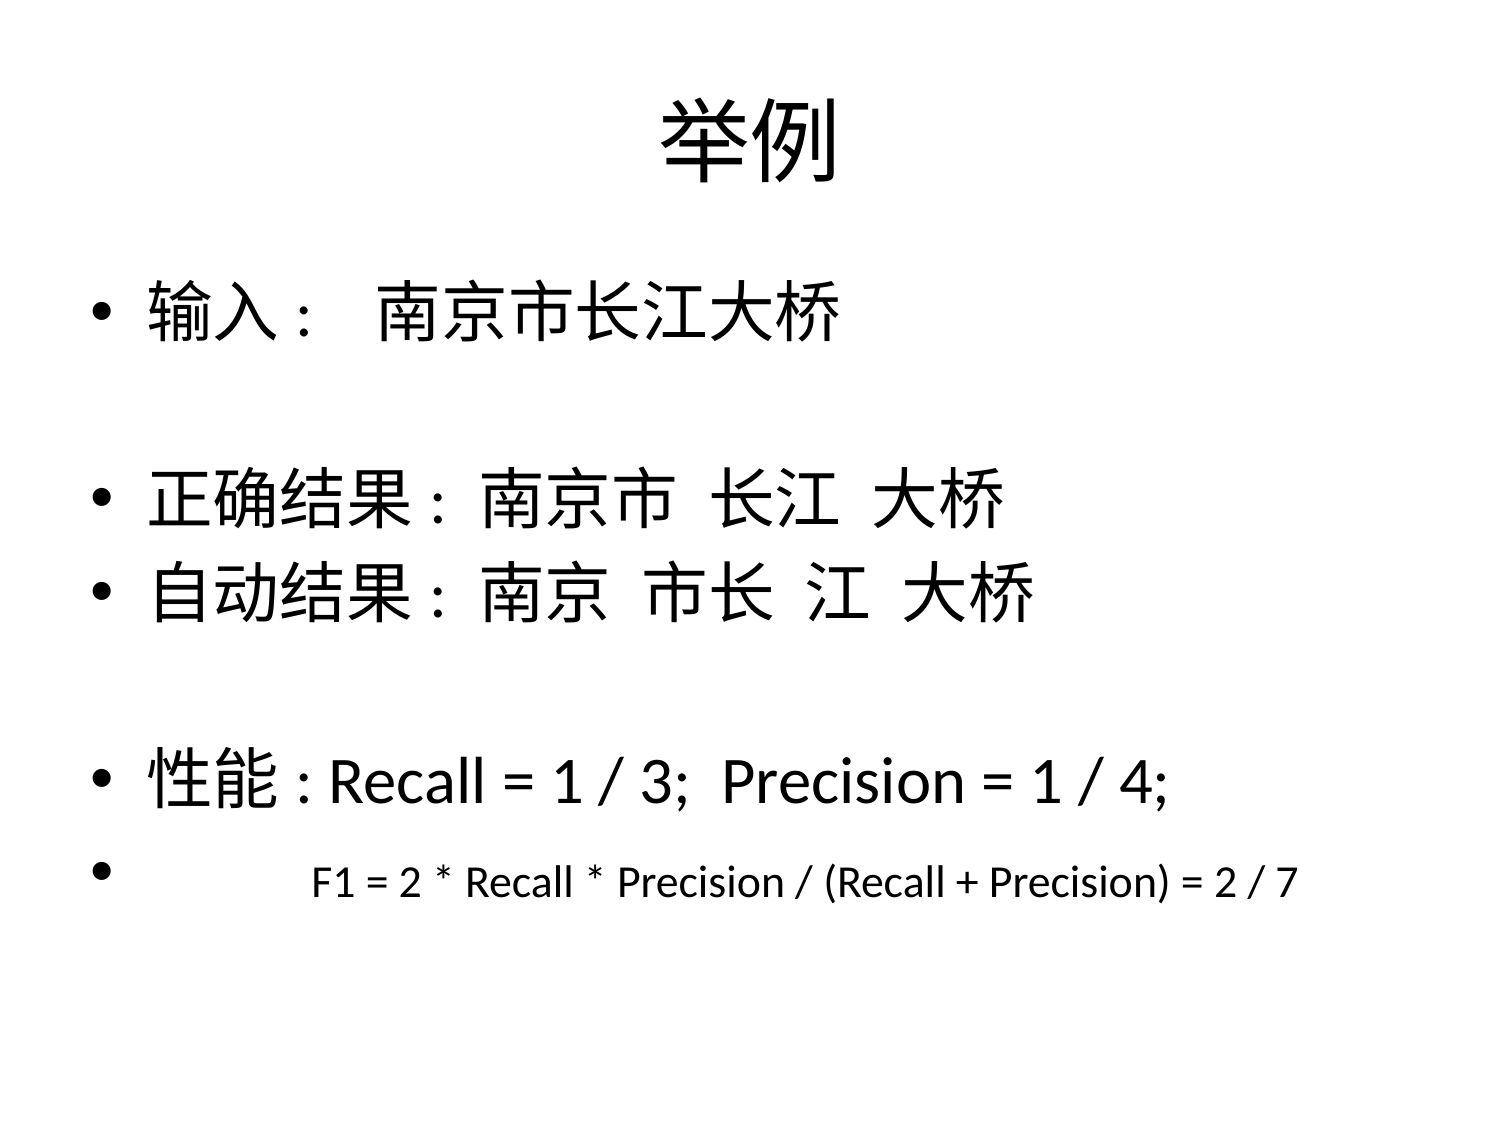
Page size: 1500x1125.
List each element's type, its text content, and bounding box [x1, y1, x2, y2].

title 举例 [75, 45, 1425, 233]
list 输入: 南京市长江大桥 正确结果: 南京市 长江 大桥 自动结果: 南京 市长 江 大桥 性能: Recall = 1 / 3; Precision = 1 / 4; F1 = 2 * Recall * Precision / (Recall + Precision) = 2 / 7 [75, 262, 1425, 1005]
